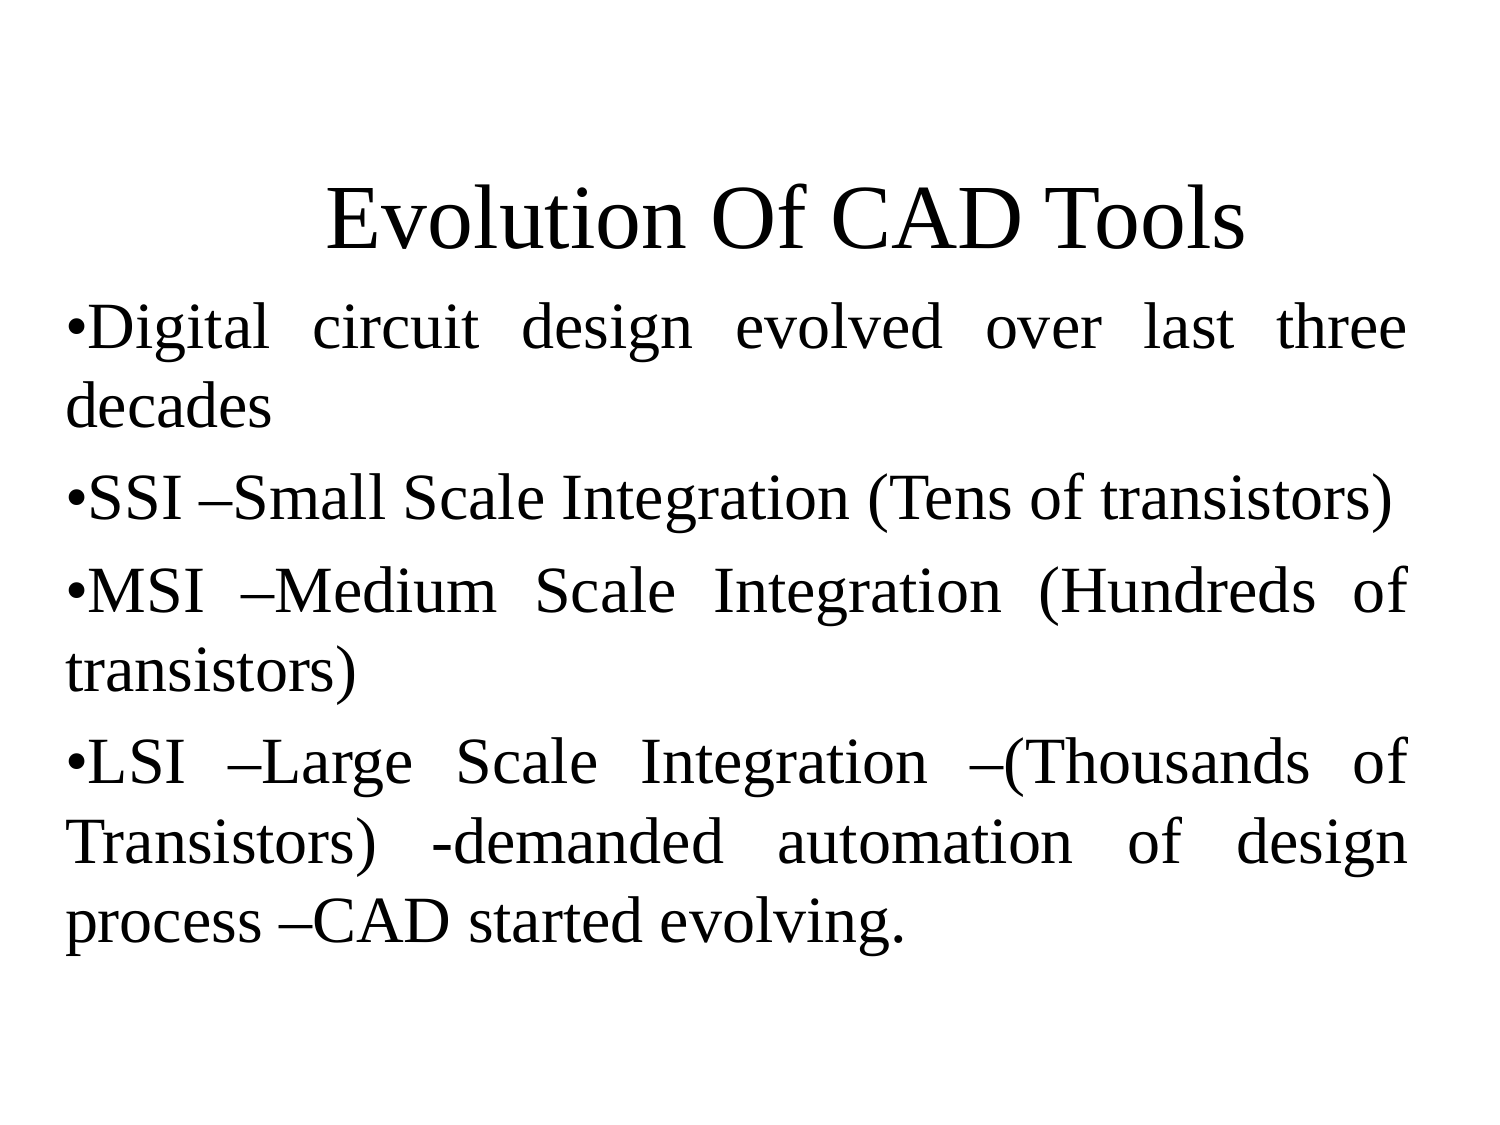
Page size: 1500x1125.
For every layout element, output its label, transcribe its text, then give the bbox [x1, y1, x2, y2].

subtitle •Digital circuit design evolved over last three decades •SSI –Small Scale Integration (Tens of transistors) •MSI –Medium Scale Integration (Hundreds of transistors) •LSI –Large Scale Integration –(Thousands of Transistors) -demanded automation of design process –CAD started evolving. [50, 275, 1425, 1050]
title Evolution Of CAD Tools [112, 39, 1463, 385]
